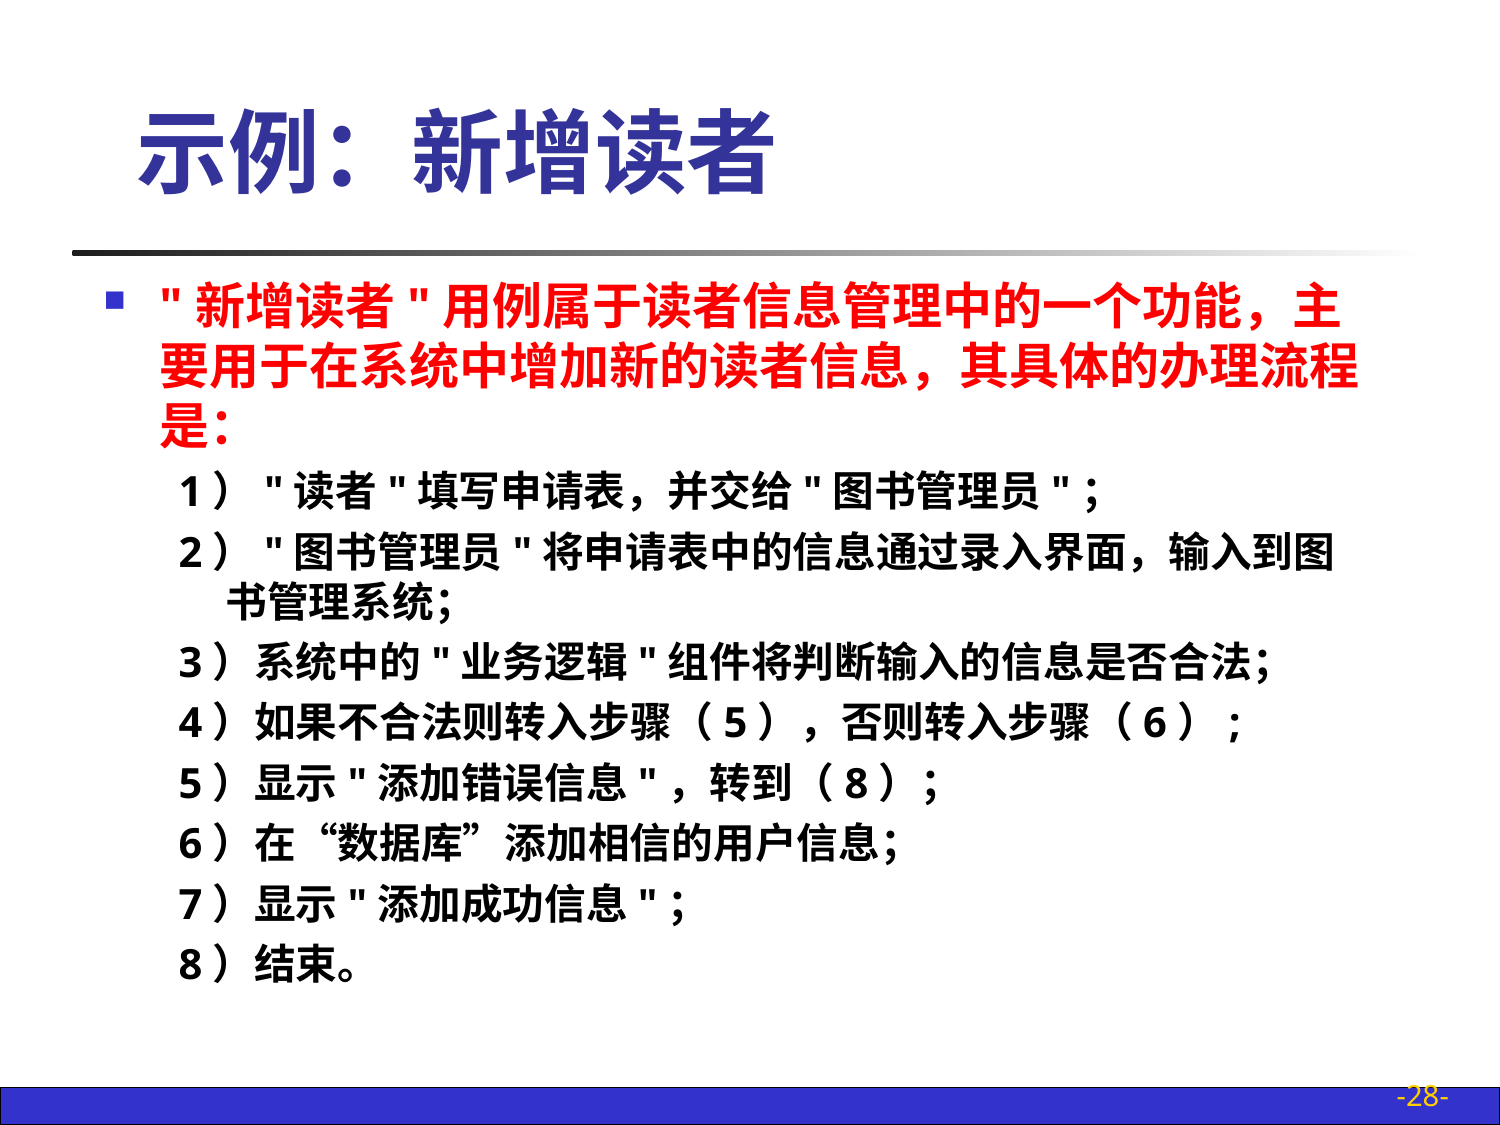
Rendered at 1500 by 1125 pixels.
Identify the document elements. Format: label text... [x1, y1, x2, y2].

list "新增读者"用例属于读者信息管理中的一个功能，主要用于在系统中增加新的读者信息，其具体的办理流程是： 1）"读者"填写申请表，并交给"图书管理员"； 2）"图书管理员"将申请表中的信息通过录入界面，输入到图书管理系统； 3）系统中的"业务逻辑"组件将判断输入的信息是否合法； 4）如果不合法则转入步骤（5），否则转入步骤（6）; 5）显示"添加错误信息"，转到（8）； 6）在“数据库”添加相信的用户信息； 7）显示"添加成功信息"； 8）结束。 [88, 266, 1388, 1025]
slide_number -28- [1151, 1074, 1465, 1125]
title 示例：新增读者 [121, 55, 1400, 244]
